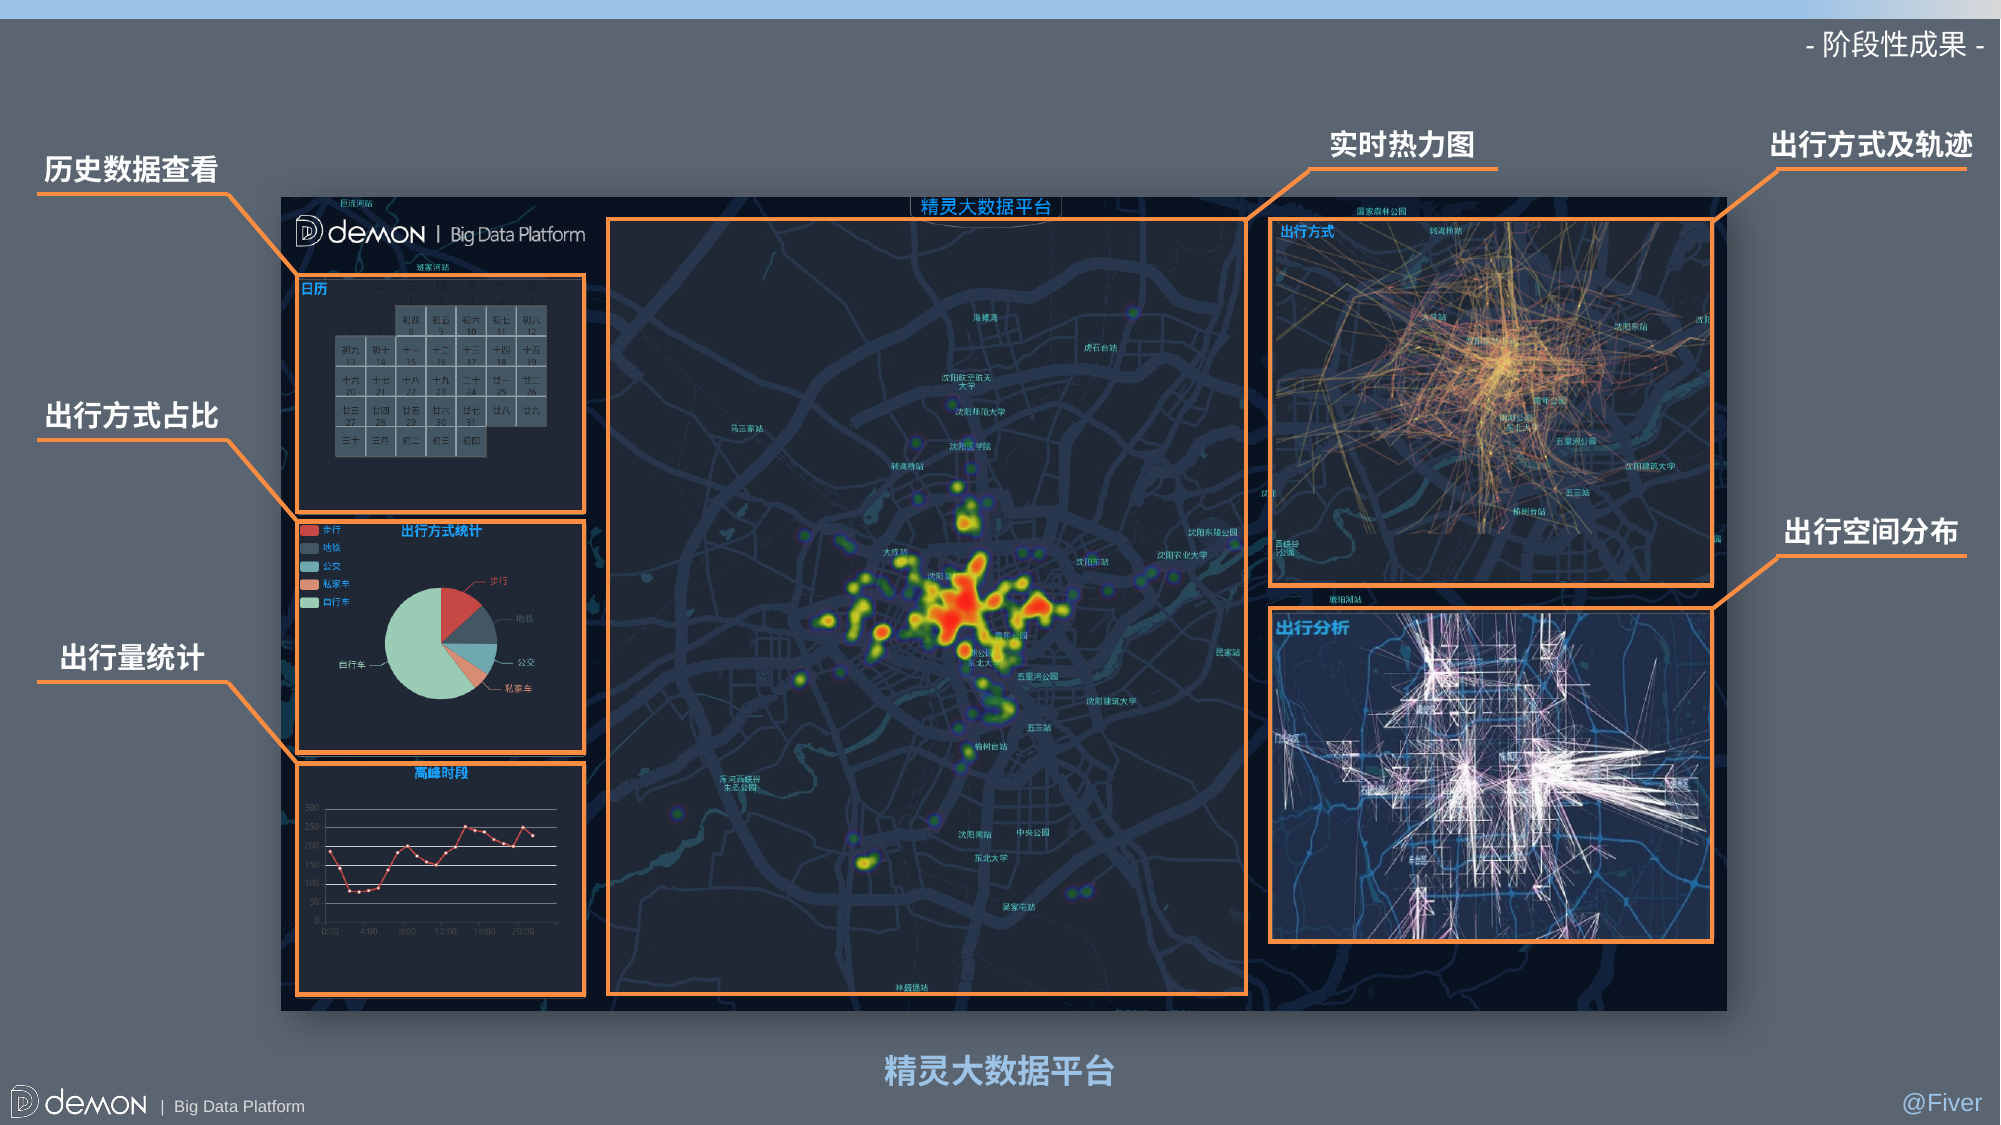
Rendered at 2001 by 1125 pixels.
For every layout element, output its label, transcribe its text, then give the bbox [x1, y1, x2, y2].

text_box @Fiver [1886, 1078, 1998, 1124]
text_box 精灵大数据平台 [869, 1048, 1133, 1098]
text_box [0, 0, 2000, 20]
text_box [11, 1085, 356, 1124]
text_box -阶段性成果- [1767, 18, 2000, 69]
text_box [29, 118, 1990, 995]
picture [281, 995, 1727, 1011]
